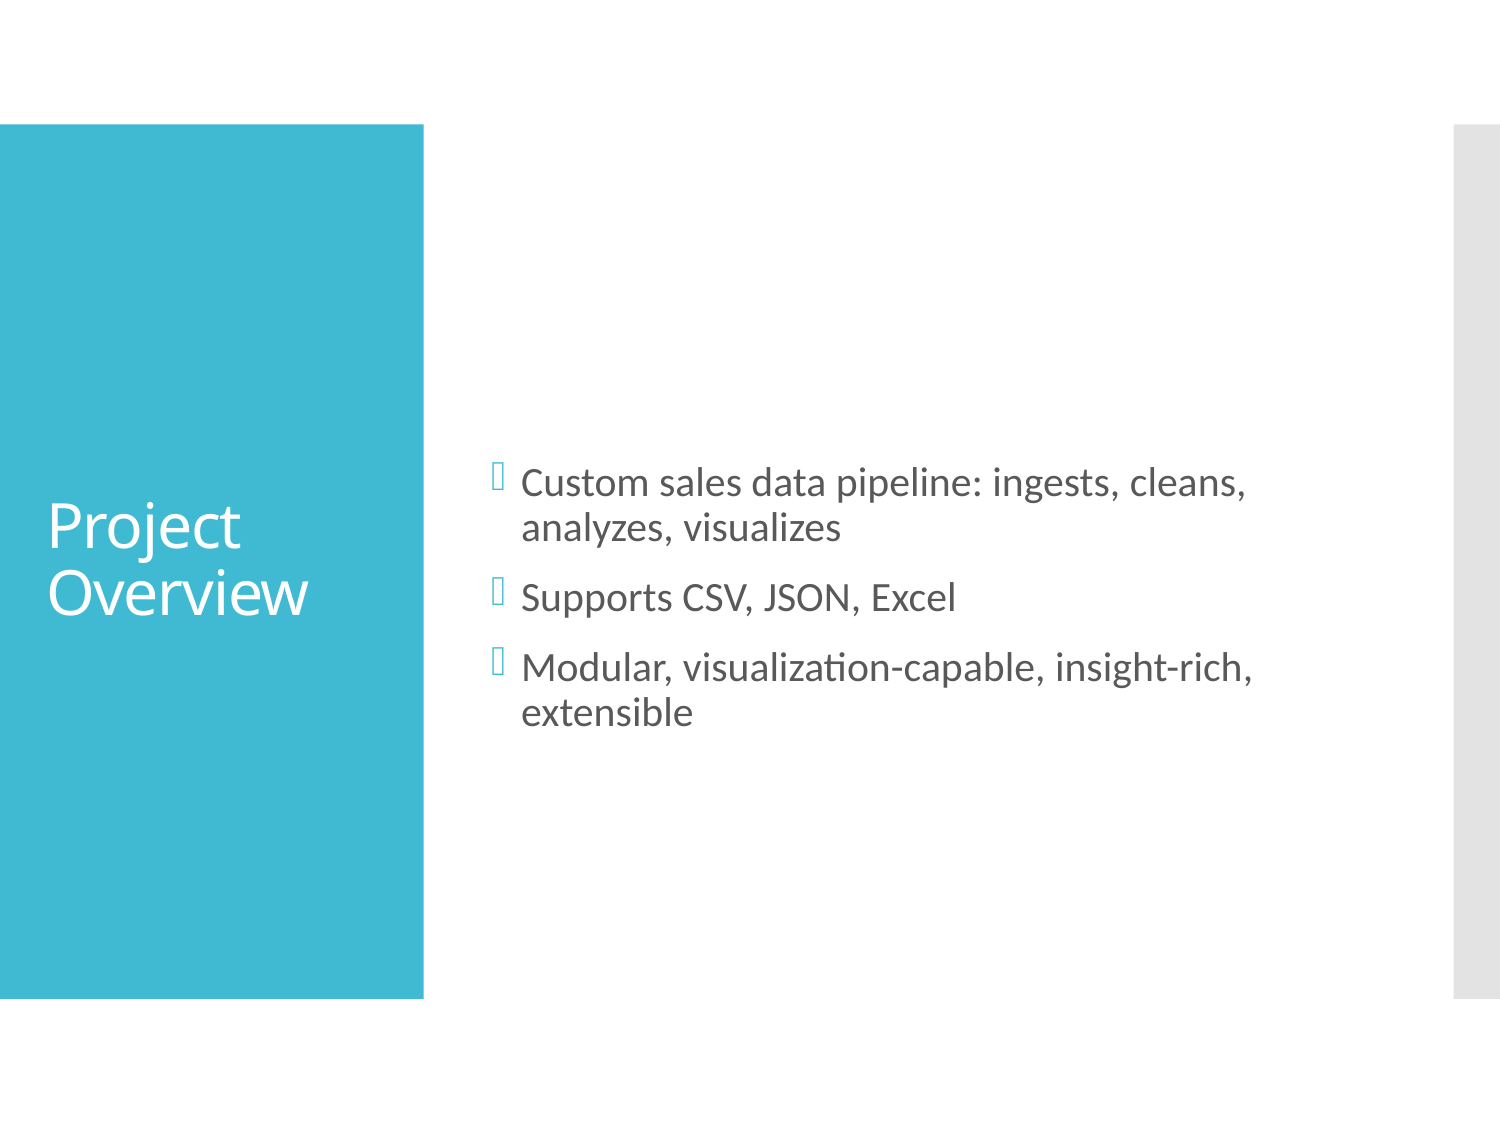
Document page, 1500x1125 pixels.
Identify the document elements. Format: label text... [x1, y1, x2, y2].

title Project Overview [31, 184, 394, 940]
list Custom sales data pipeline: ingests, cleans, analyzes, visualizes Supports CSV, JSON, Excel Modular, visualization-capable, insight-rich, extensible [476, 141, 1376, 982]
